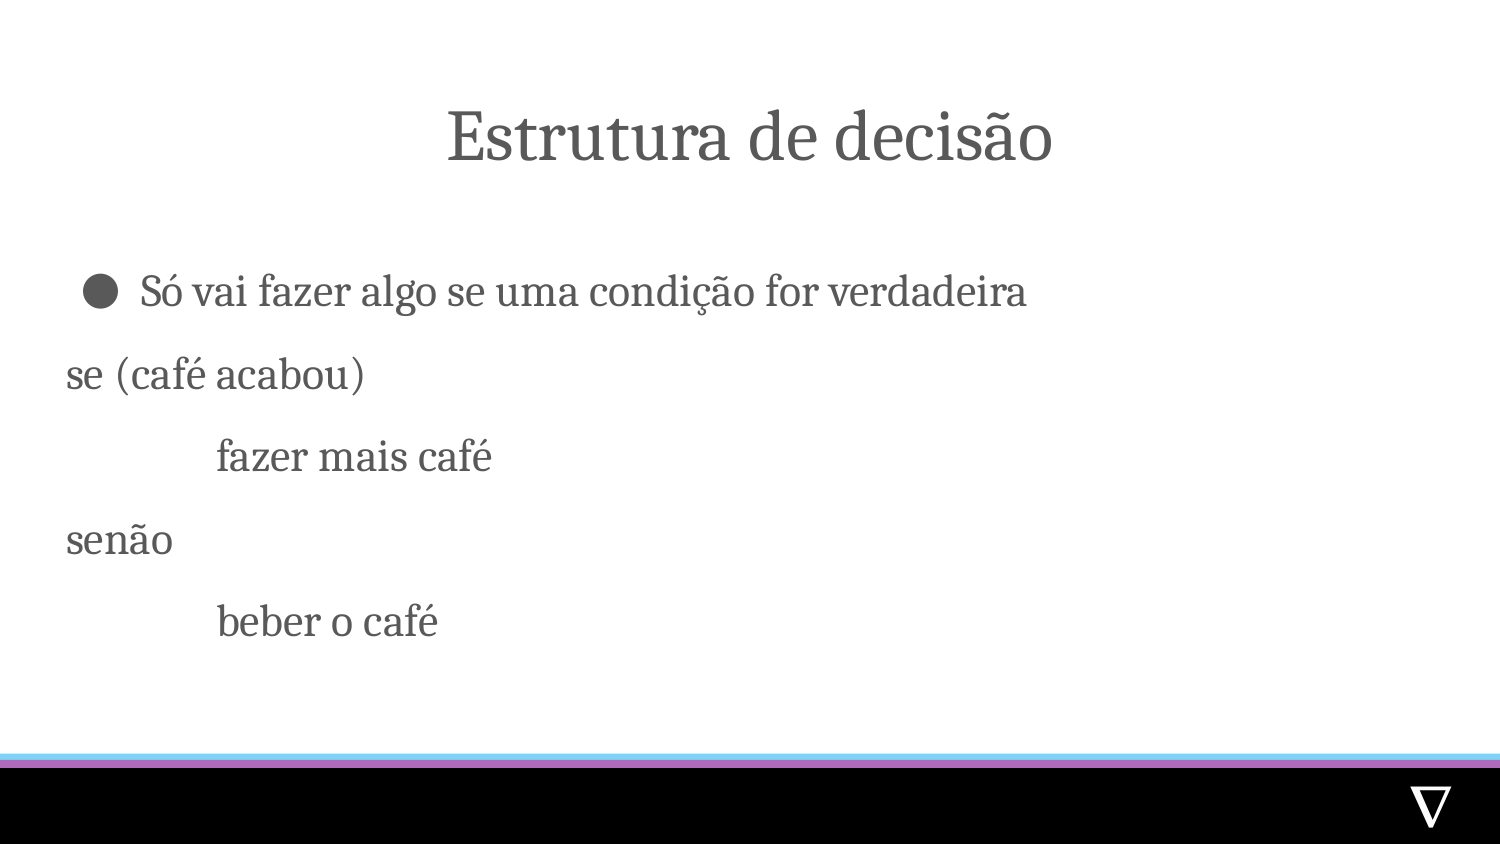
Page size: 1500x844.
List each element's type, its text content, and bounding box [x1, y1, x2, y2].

picture [1405, 781, 1455, 831]
text_box Estrutura de decisão [51, 72, 1449, 167]
list Só vai fazer algo se uma condição for verdadeira se (café acabou) fazer mais café senão beber o café [51, 218, 1449, 747]
